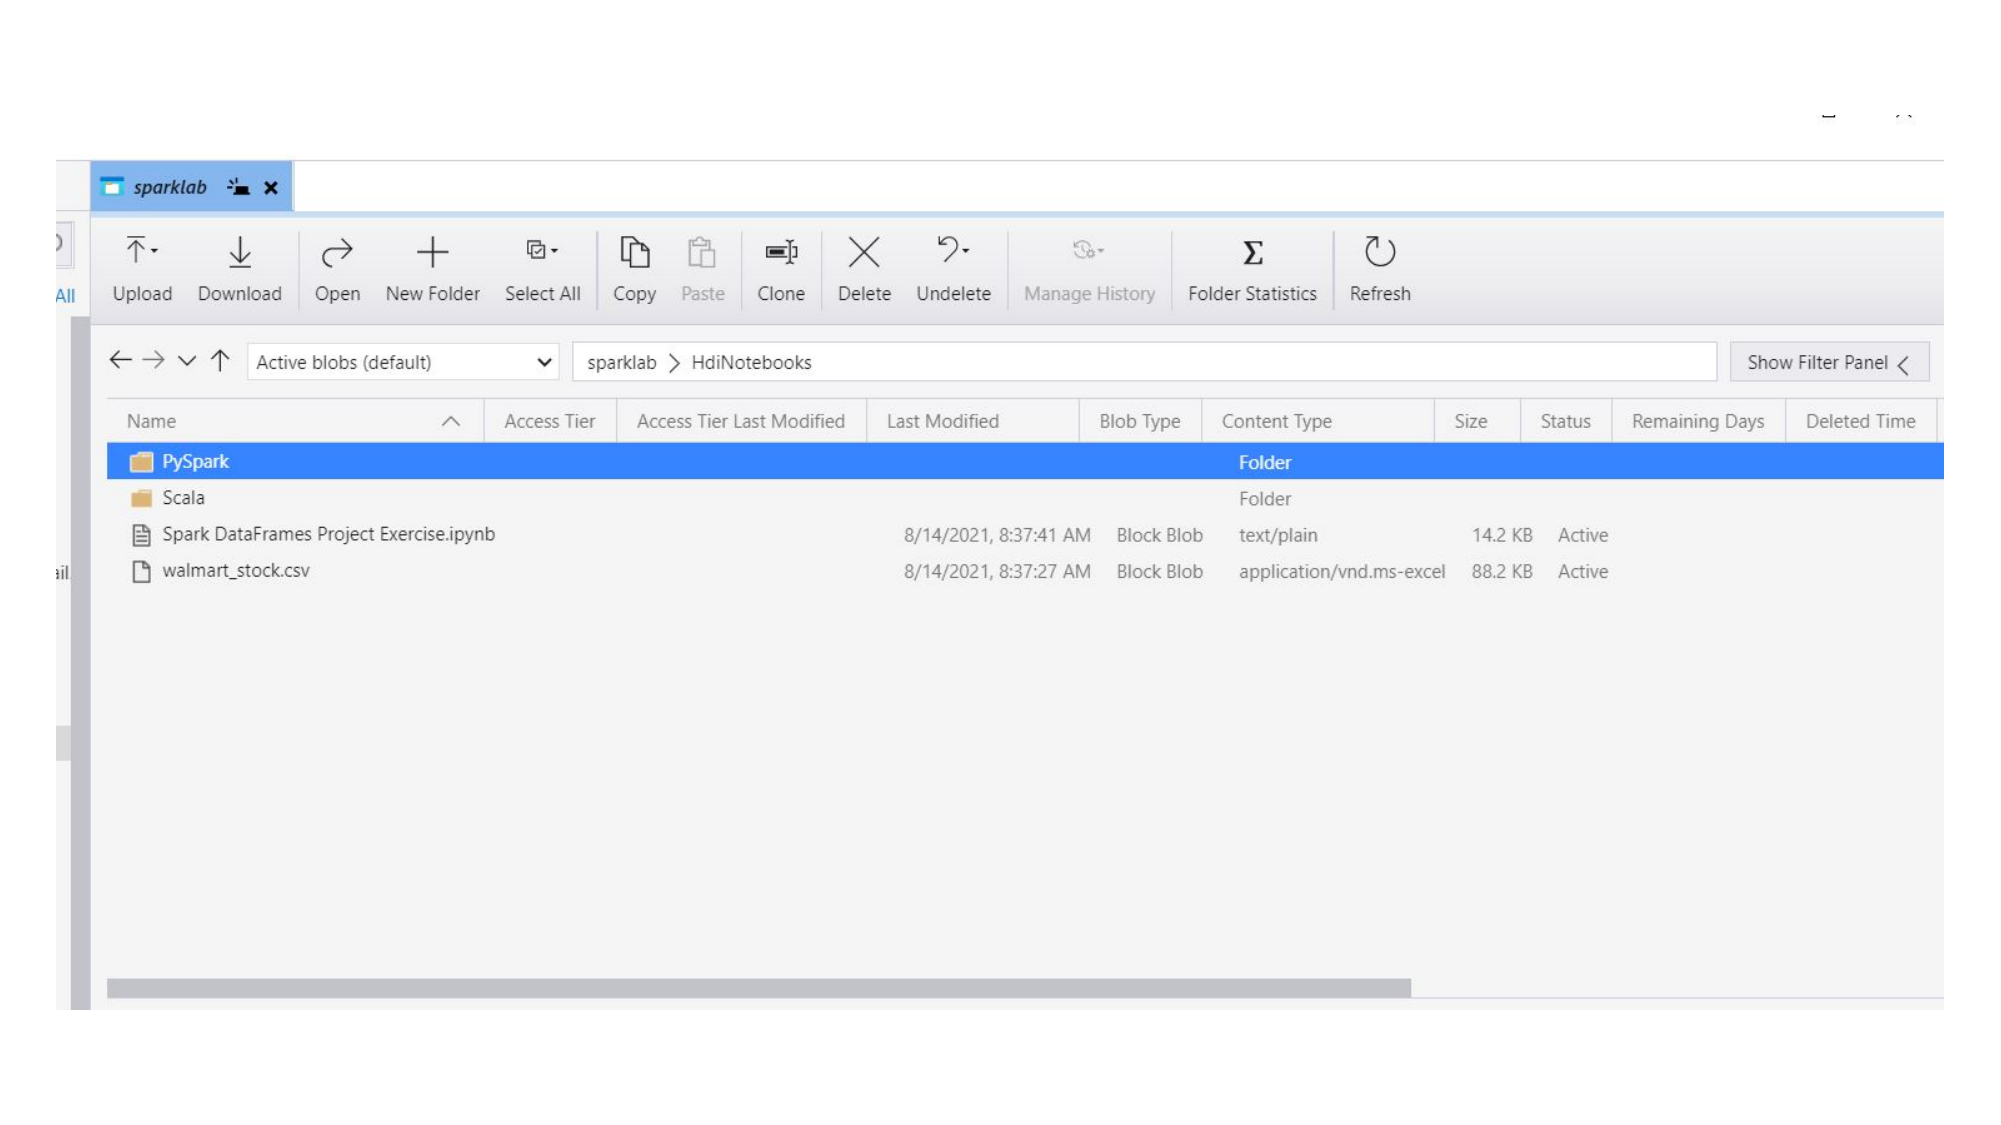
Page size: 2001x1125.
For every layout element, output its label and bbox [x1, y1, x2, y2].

picture [56, 115, 1944, 1010]
